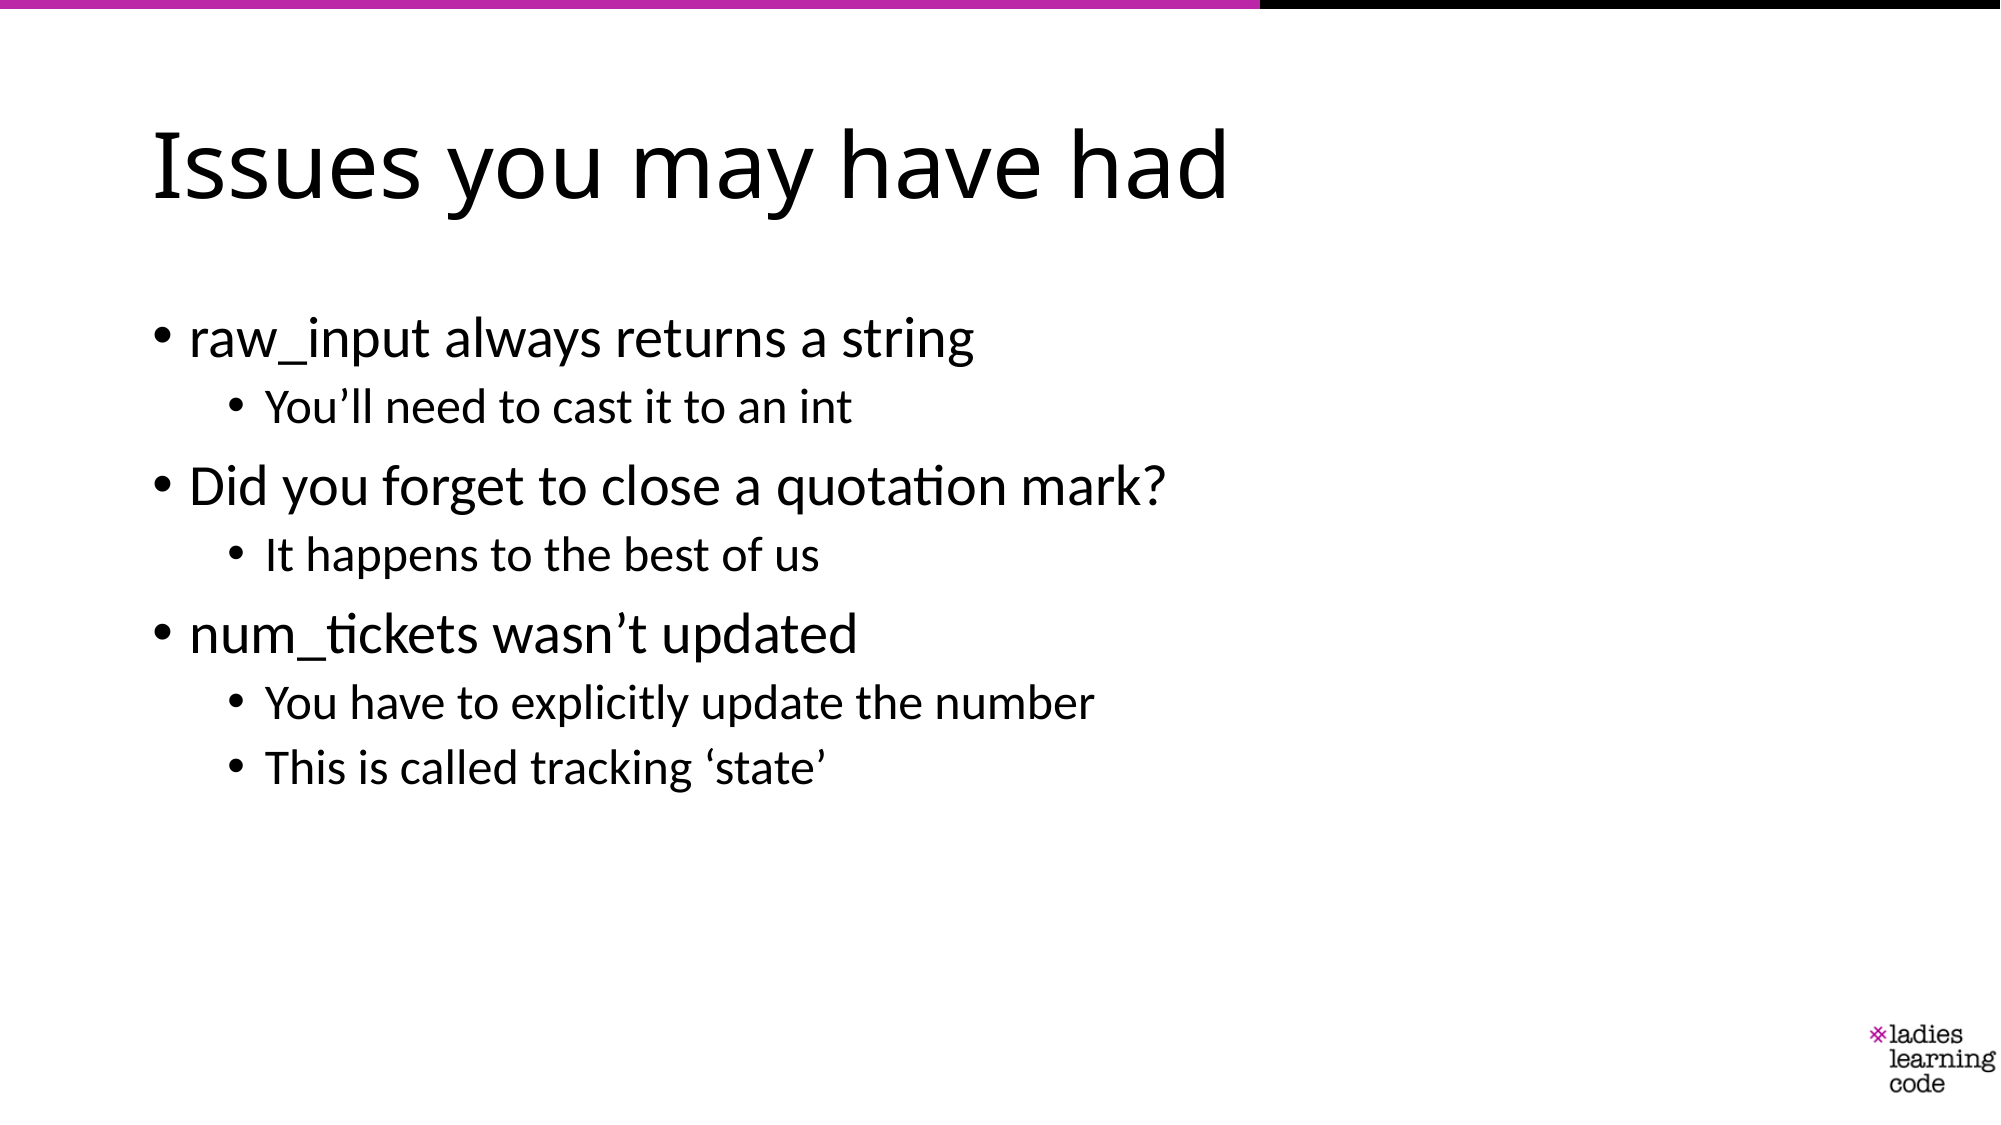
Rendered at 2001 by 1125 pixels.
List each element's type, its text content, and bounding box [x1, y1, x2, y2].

title Issues you may have had [137, 59, 1863, 278]
list raw_input always returns a string You’ll need to cast it to an int Did you forget to close a quotation mark? It happens to the best of us num_tickets wasn’t updated You have to explicitly update the number This is called tracking ‘state’ [137, 299, 1863, 1014]
picture [1865, 990, 2000, 1125]
